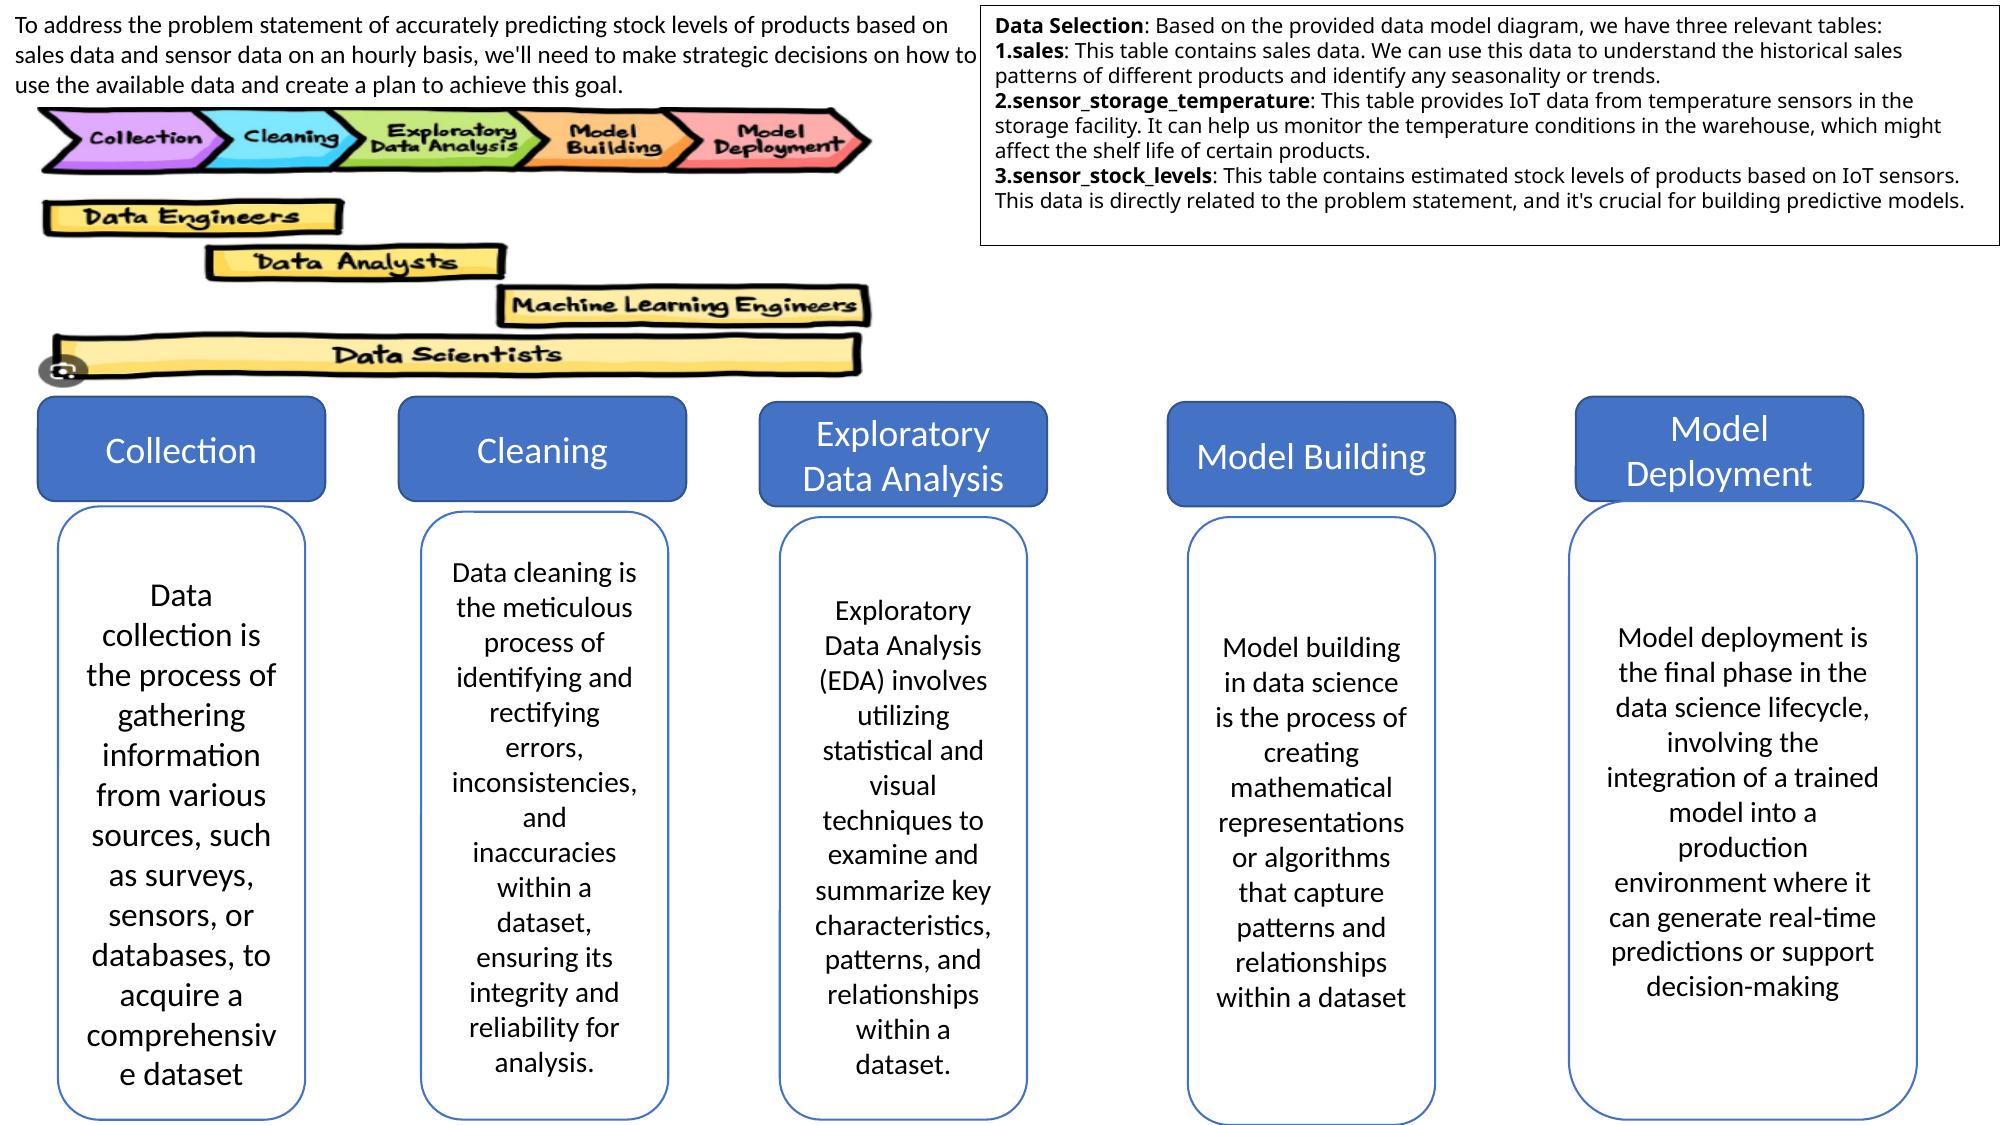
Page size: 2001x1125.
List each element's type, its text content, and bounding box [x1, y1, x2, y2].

text_box Exploratory Data Analysis [758, 400, 1049, 508]
text_box To address the problem statement of accurately predicting stock levels of products based on sales data and sensor data on an hourly basis, we'll need to make strategic decisions on how to use the available data and create a plan to achieve this goal. [0, 1, 1000, 106]
text_box Model deployment is the final phase in the data science lifecycle, involving the integration of a trained model into a production environment where it can generate real-time predictions or support decision-making [1567, 500, 1918, 1121]
text_box Model building in data science is the process of creating mathematical representations or algorithms that capture patterns and relationships within a dataset [1186, 516, 1437, 1125]
text_box Cleaning [397, 396, 688, 503]
text_box Model Deployment [1574, 395, 1865, 503]
text_box Model Building [1166, 400, 1457, 508]
text_box Data collection is the process of gathering information from various sources, such as surveys, sensors, or databases, to acquire a comprehensive dataset [56, 505, 307, 1121]
text_box Exploratory Data Analysis (EDA) involves utilizing statistical and visual techniques to examine and summarize key characteristics, patterns, and relationships within a dataset. [778, 516, 1029, 1121]
text_box Collection [36, 396, 327, 503]
text_box Data cleaning is the meticulous process of identifying and rectifying errors, inconsistencies, and inaccuracies within a dataset, ensuring its integrity and reliability for analysis. [419, 510, 670, 1121]
picture [37, 107, 877, 396]
text_box Data Selection: Based on the provided data model diagram, we have three relevant tables: sales: This table contains sales data. We can use this data to understand the historical sales patterns of different products and identify any seasonality or trends. sensor_storage_temperature: This table provides IoT data from temperature sensors in the storage facility. It can help us monitor the temperature conditions in the warehouse, which might affect the shelf life of certain products. sensor_stock_levels: This table contains estimated stock levels of products based on IoT sensors. This data is directly related to the problem statement, and it's crucial for building predictive models. [980, 5, 2000, 246]
